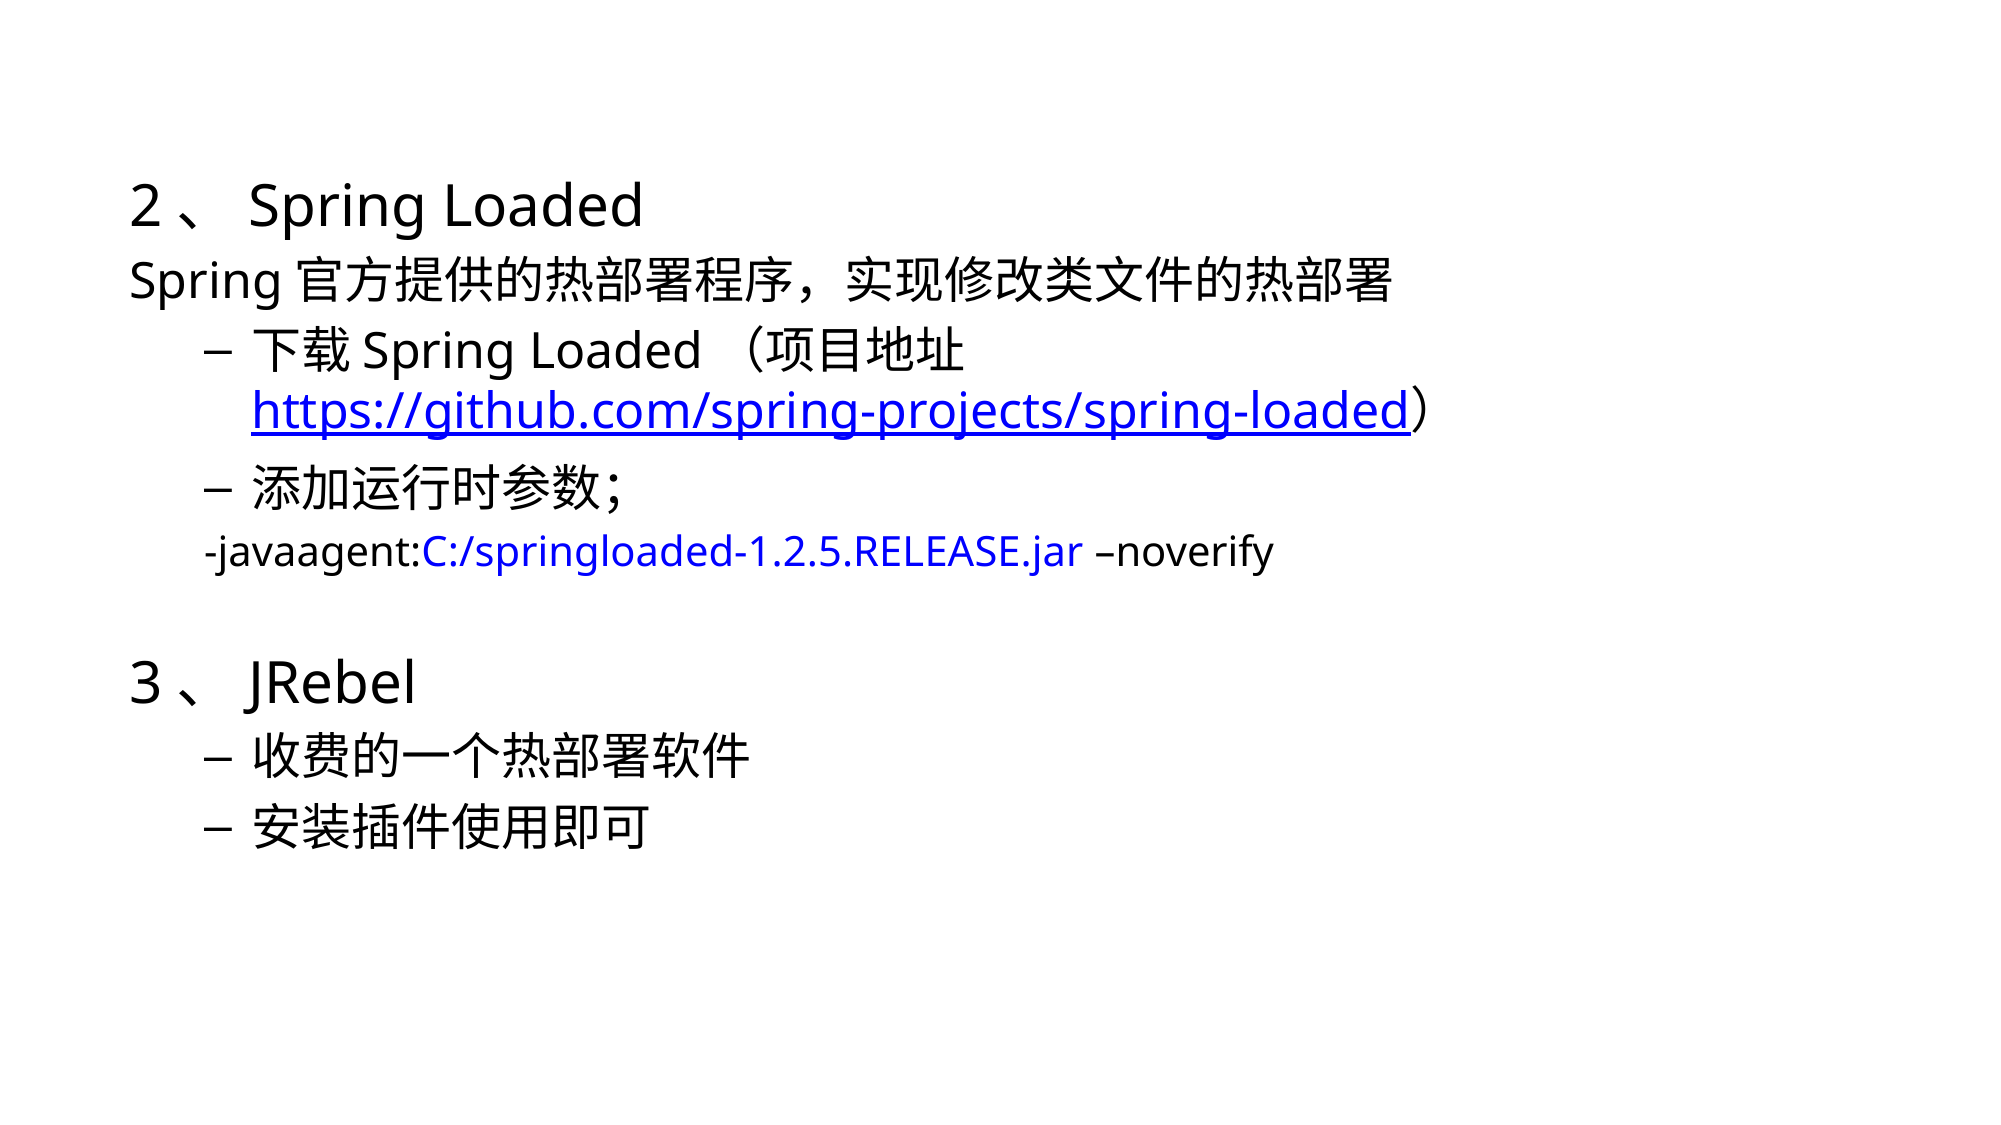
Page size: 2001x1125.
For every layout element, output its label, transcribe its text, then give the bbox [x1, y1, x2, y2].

list 2、Spring Loaded Spring官方提供的热部署程序，实现修改类文件的热部署 下载Spring Loaded（项目地址https://github.com/spring-projects/spring-loaded） 添加运行时参数； -javaagent:C:/springloaded-1.2.5.RELEASE.jar –noverify 3、JRebel 收费的一个热部署软件 安装插件使用即可 [114, 160, 1922, 1077]
